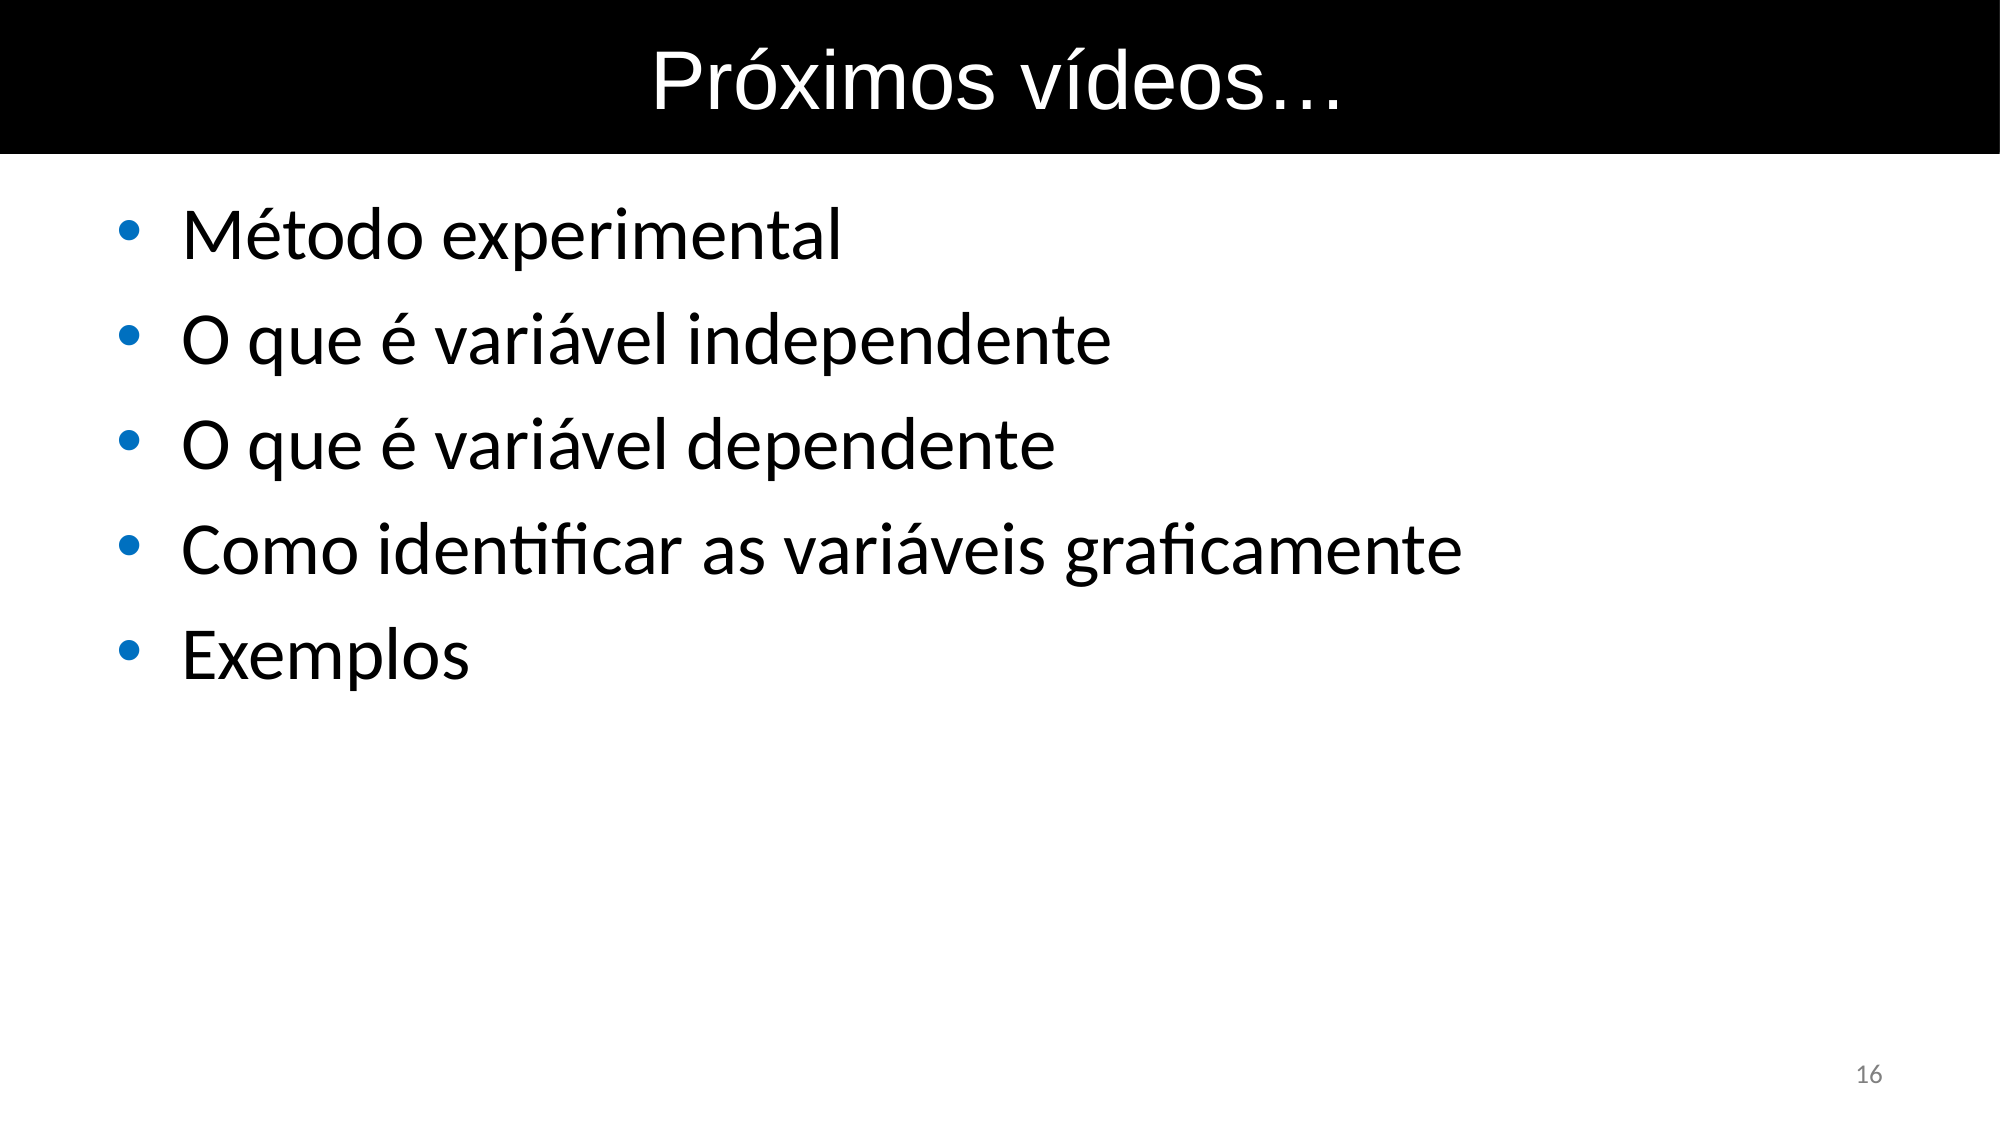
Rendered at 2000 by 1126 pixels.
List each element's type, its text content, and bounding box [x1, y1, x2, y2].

text_box Método experimental O que é variável independente O que é variável dependente Como identificar as variáveis graficamente Exemplos [99, 175, 1938, 1102]
slide_number 16 [1433, 1042, 1900, 1103]
text_box Próximos vídeos… [0, 0, 2000, 154]
